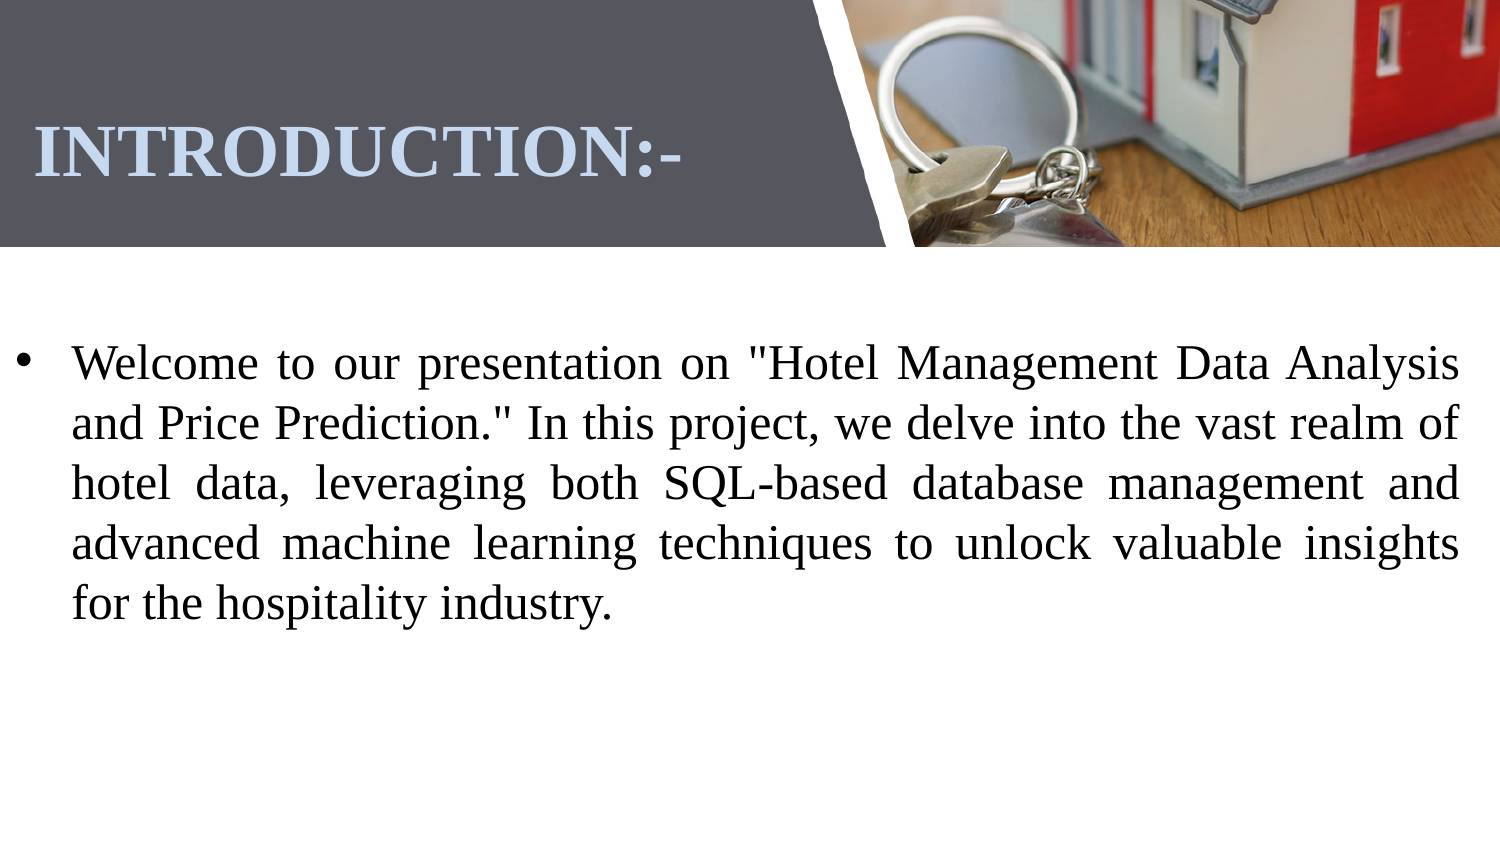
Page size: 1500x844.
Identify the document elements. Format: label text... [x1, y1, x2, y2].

list Welcome to our presentation on "Hotel Management Data Analysis and Price Prediction." In this project, we delve into the vast realm of hotel data, leveraging both SQL-based database management and advanced machine learning techniques to unlock valuable insights for the hospitality industry. [0, 321, 1477, 748]
picture [0, 0, 1500, 844]
title INTRODUCTION:- [0, 71, 1328, 222]
